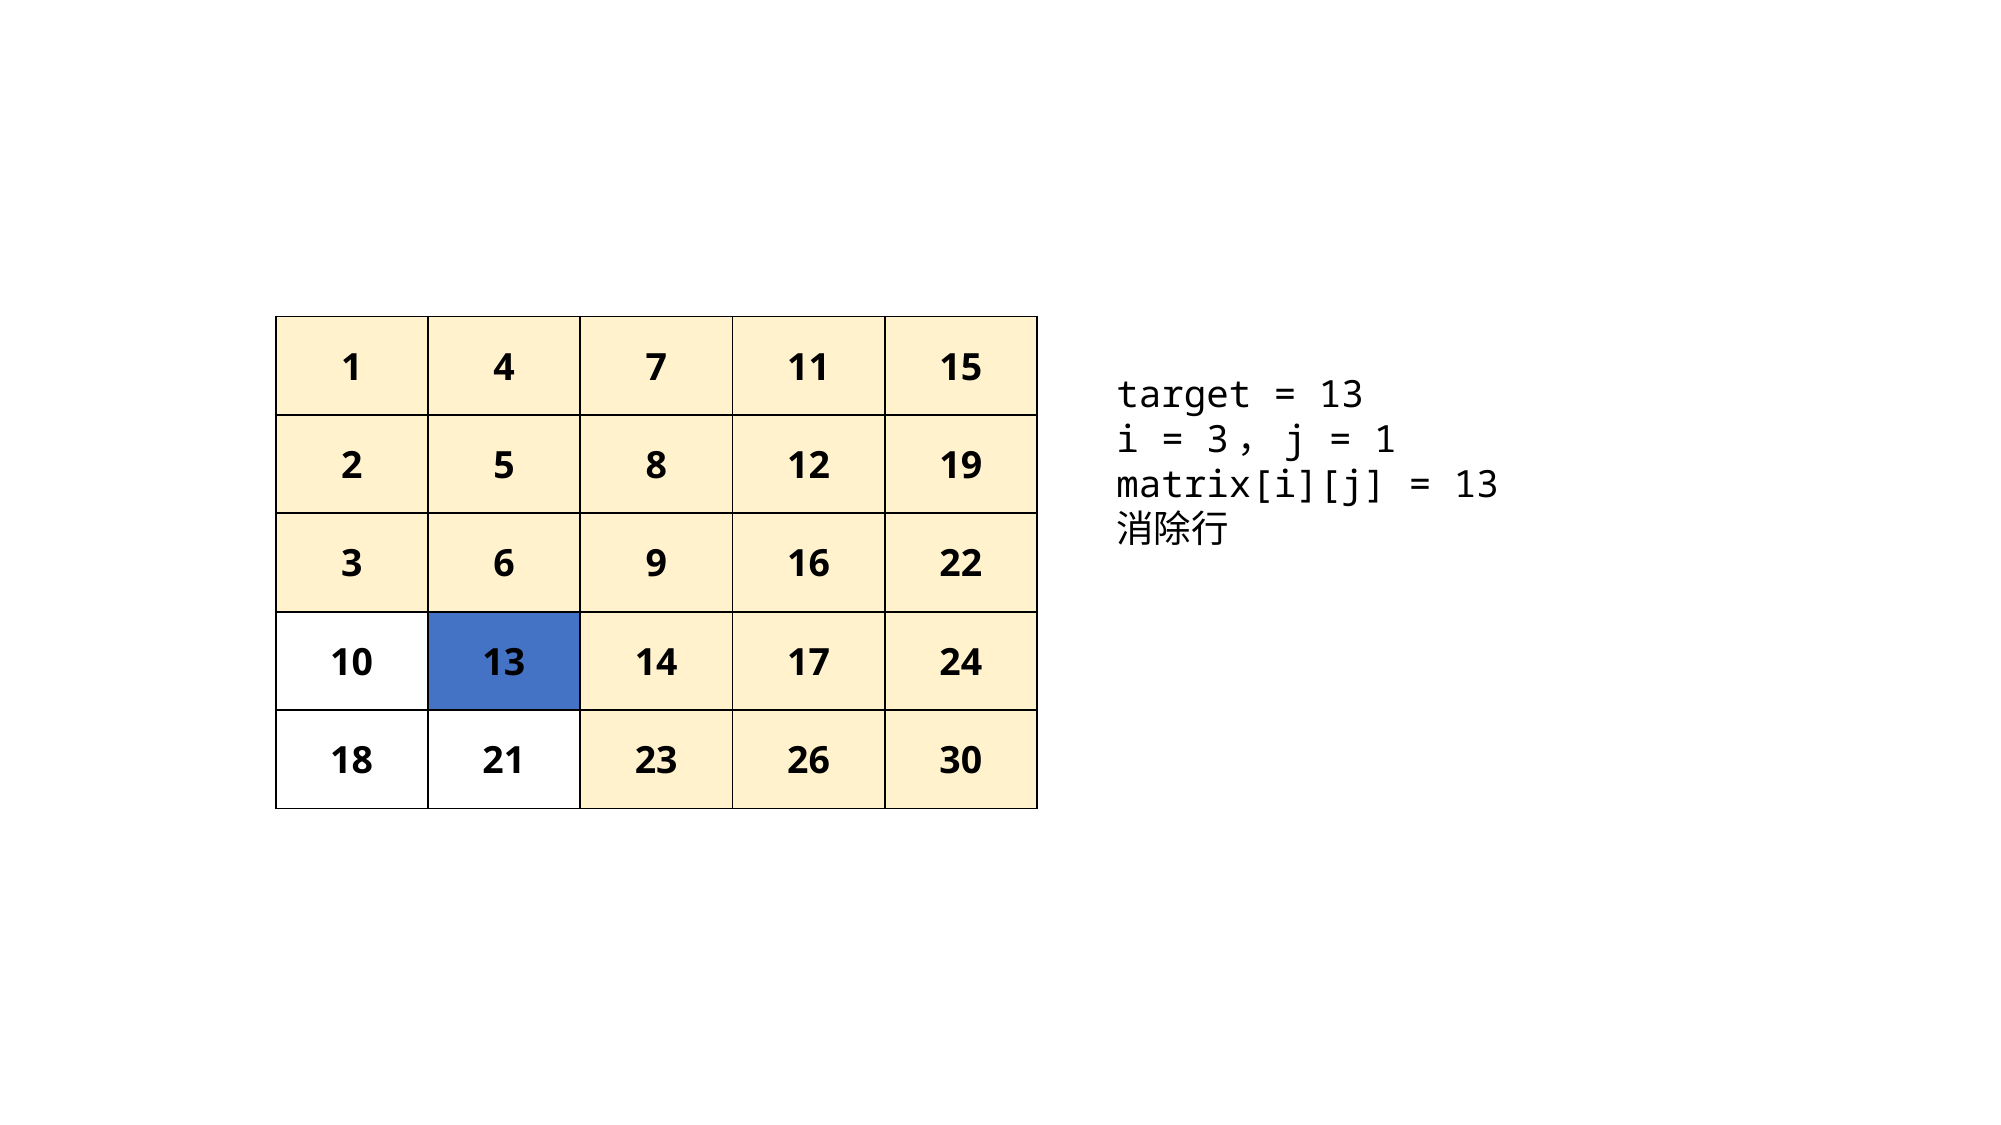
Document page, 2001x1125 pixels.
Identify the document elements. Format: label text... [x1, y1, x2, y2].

table_cell 2 [277, 416, 427, 512]
table_cell 23 [581, 711, 732, 808]
table_cell 17 [733, 613, 884, 709]
table_header 4 [429, 317, 579, 414]
text_box target = 13 i = 3，j = 1 matrix[i][j] = 13 消除行 [1101, 362, 1725, 558]
table_header 11 [733, 317, 884, 414]
table_cell 16 [733, 514, 884, 611]
table_cell 19 [886, 416, 1036, 512]
table_cell 5 [429, 416, 579, 512]
table_cell 14 [581, 613, 732, 709]
table_header 7 [581, 317, 732, 414]
table_cell 21 [429, 711, 579, 808]
table_cell 22 [886, 514, 1036, 611]
table_cell 10 [277, 613, 427, 709]
table_header 15 [886, 317, 1036, 414]
table_cell 18 [277, 711, 427, 808]
table_cell 8 [581, 416, 732, 512]
table_cell 26 [733, 711, 884, 808]
table_header 1 [277, 317, 427, 414]
table_cell 30 [886, 711, 1036, 808]
table_cell 24 [886, 613, 1036, 709]
table_cell 13 [429, 613, 579, 709]
table_cell 6 [429, 514, 579, 611]
table_cell 3 [277, 514, 427, 611]
table_cell 12 [733, 416, 884, 512]
table_cell 9 [581, 514, 732, 611]
